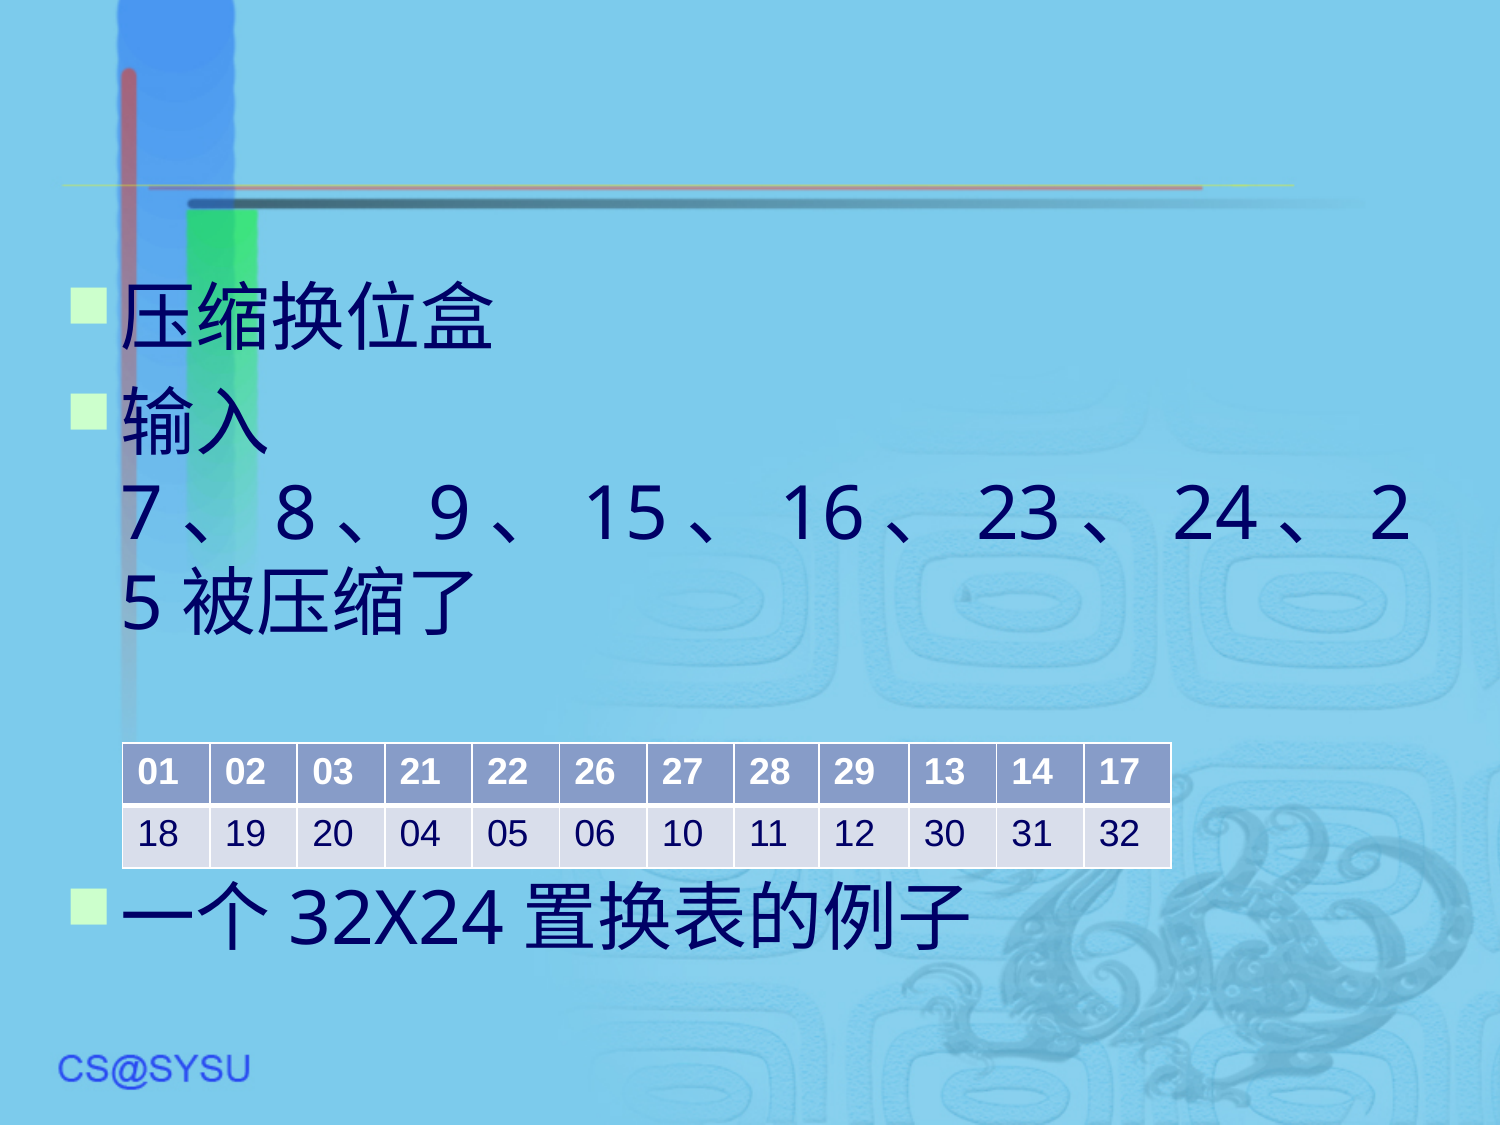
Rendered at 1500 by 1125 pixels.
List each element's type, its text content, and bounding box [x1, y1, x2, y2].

table_header 13 [910, 744, 996, 803]
table_header 27 [648, 744, 733, 803]
picture [0, 0, 1500, 1125]
table_cell 12 [820, 808, 908, 867]
table_header 03 [298, 744, 384, 803]
slide_number [49, 1024, 426, 1103]
table_header 26 [560, 744, 646, 803]
table_header 17 [1085, 744, 1170, 803]
table_header 14 [997, 744, 1083, 803]
table_header 29 [820, 744, 908, 803]
table_cell 06 [560, 808, 646, 867]
table_cell 20 [298, 808, 384, 867]
table_header 28 [735, 744, 818, 803]
table_cell 10 [648, 808, 733, 867]
table_cell 04 [386, 808, 471, 867]
table_cell 18 [123, 808, 209, 867]
table_cell 30 [910, 808, 996, 867]
table_header 02 [211, 744, 296, 803]
table_header 21 [386, 744, 471, 803]
table_header 22 [473, 744, 559, 803]
table_cell 32 [1085, 808, 1170, 867]
table_cell 31 [997, 808, 1083, 867]
table_cell 05 [473, 808, 559, 867]
table_cell 19 [211, 808, 296, 867]
table_cell 11 [735, 808, 818, 867]
list 压缩换位盒 输入7、8、9、15、16、23、24、25被压缩了 一个32X24置换表的例子 [49, 262, 1451, 1001]
table_header 01 [123, 744, 209, 803]
